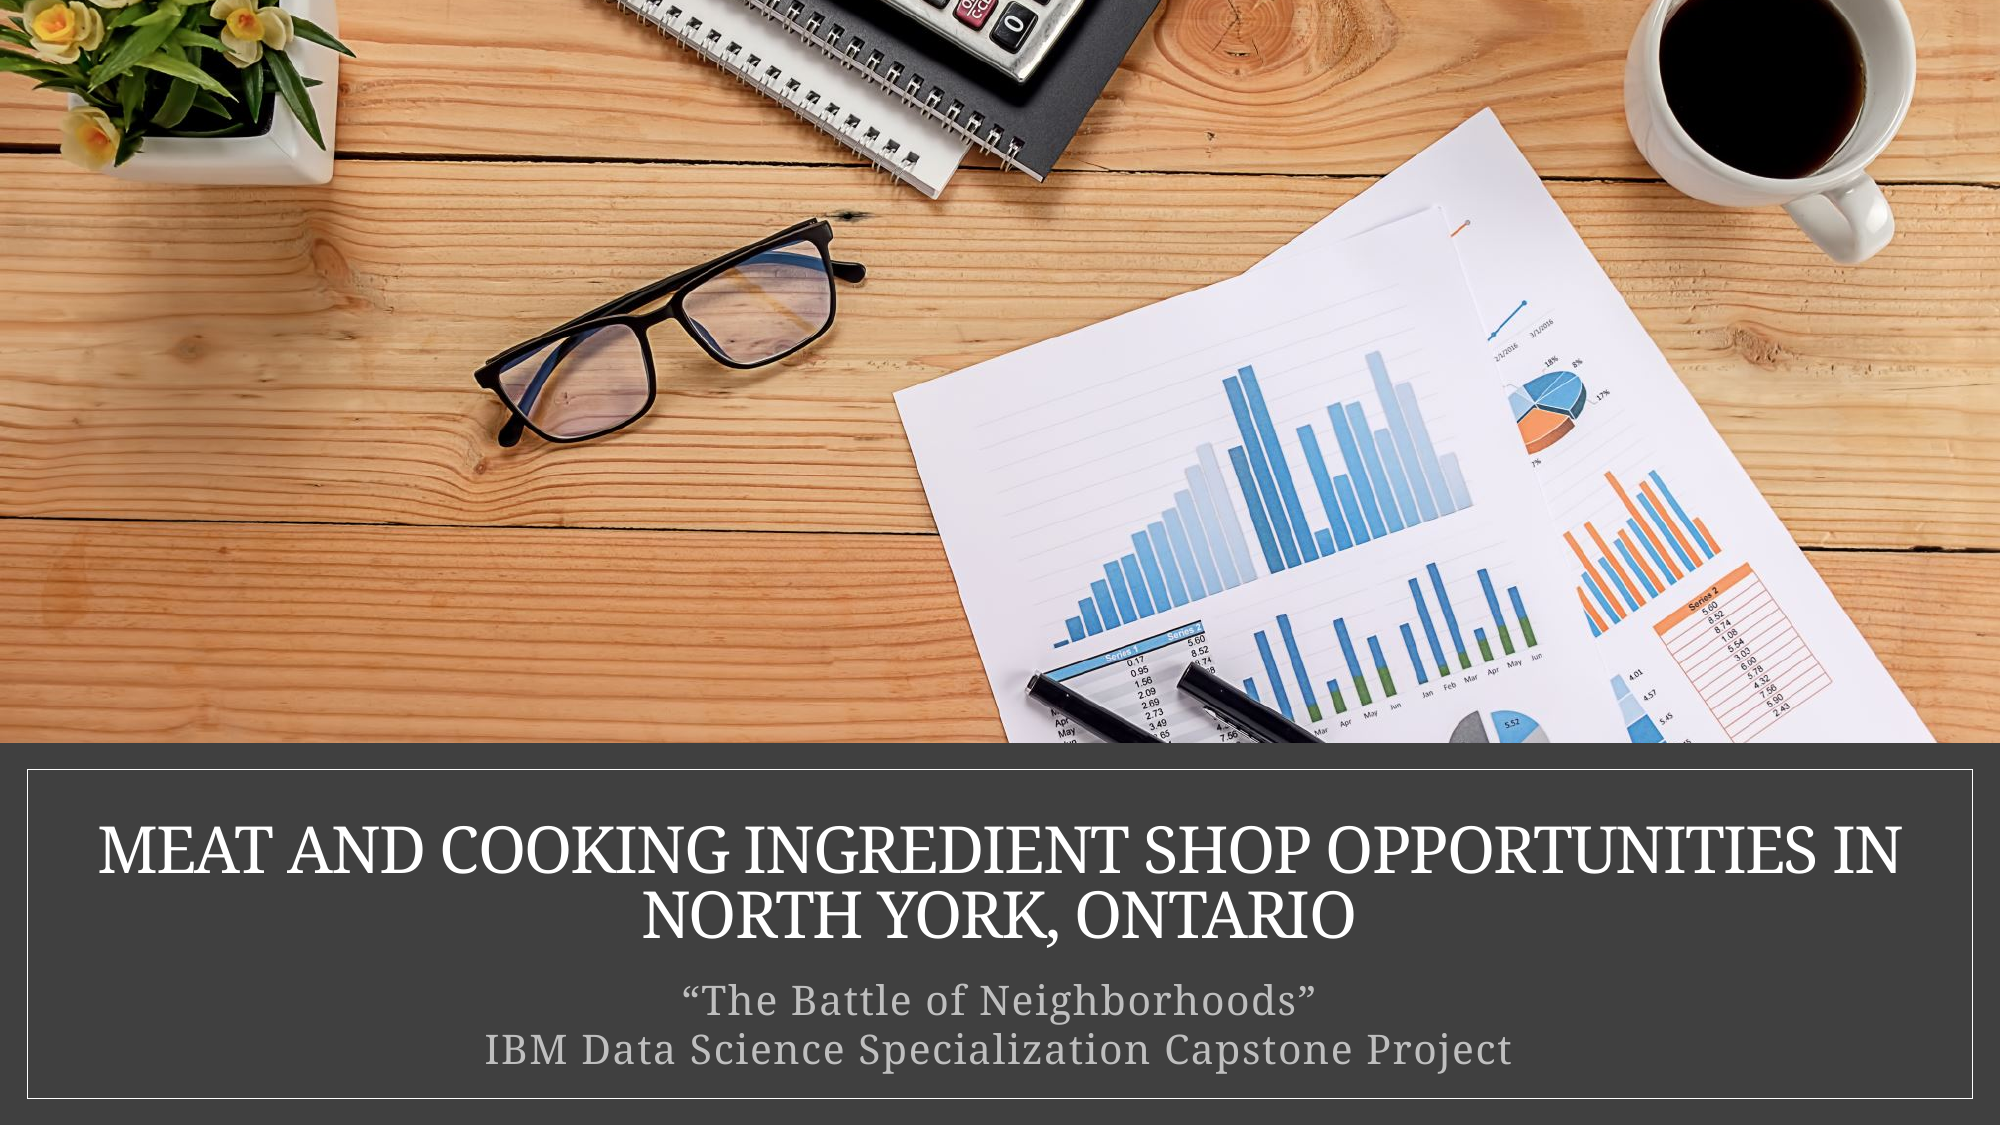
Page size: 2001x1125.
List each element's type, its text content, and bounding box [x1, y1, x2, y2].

text_box [27, 769, 1973, 1099]
subtitle “The Battle of Neighborhoods” IBM Data Science Specialization Capstone Project [125, 967, 1874, 1082]
title Meat and COOKING Ingredient Shop Opportunities in North York, Ontario [61, 813, 1938, 961]
picture [0, 0, 2000, 747]
text_box [0, 756, 2000, 1125]
